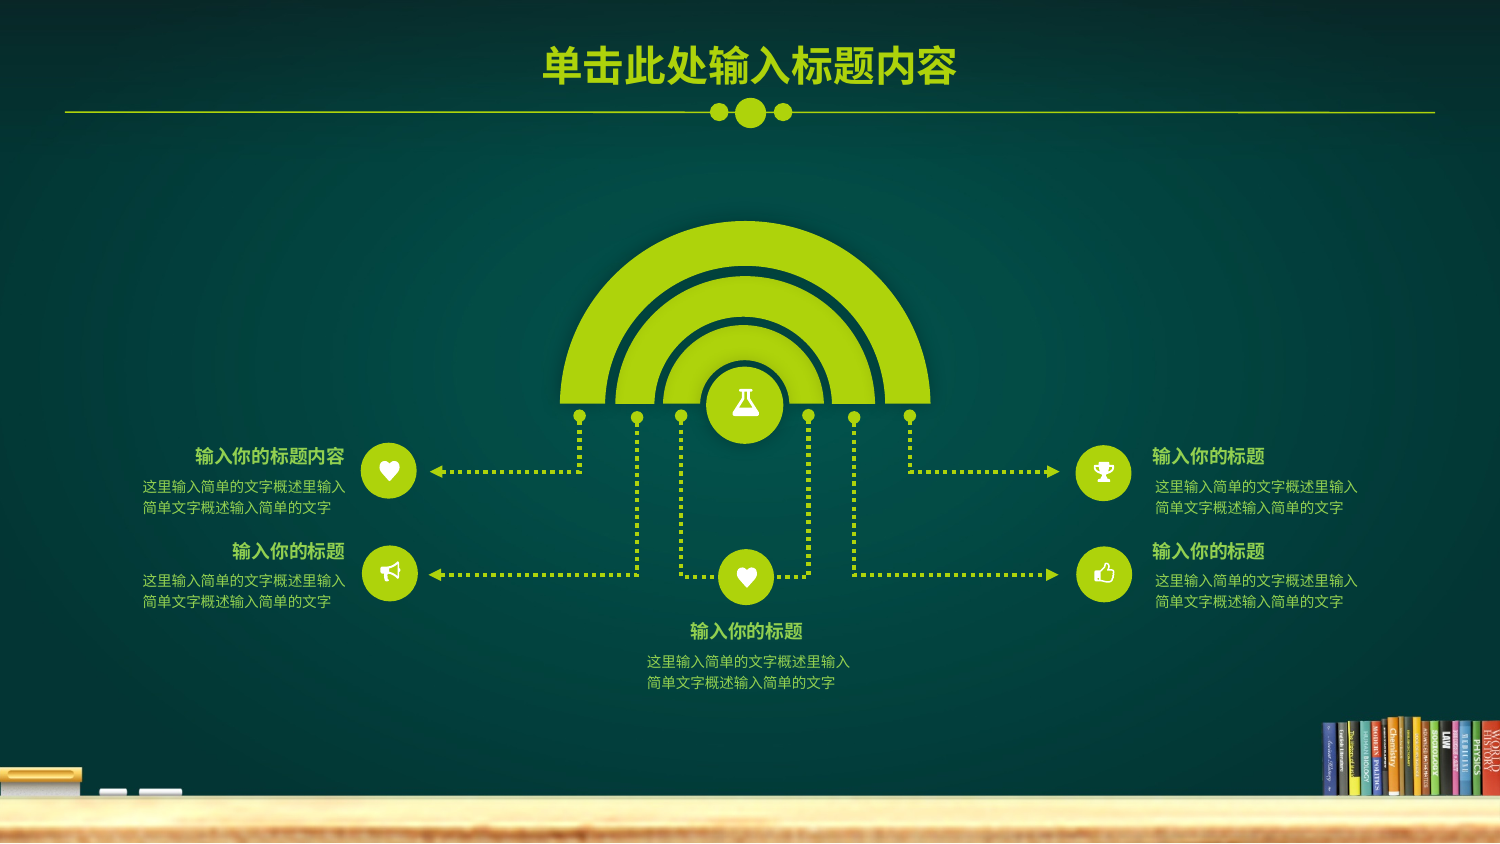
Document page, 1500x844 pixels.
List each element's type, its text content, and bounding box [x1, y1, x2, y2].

text_box [361, 545, 418, 602]
text_box [559, 220, 931, 404]
text_box 输入你的标题 [1152, 445, 1358, 473]
text_box [736, 567, 757, 588]
text_box [1075, 445, 1132, 502]
text_box [429, 409, 586, 478]
text_box [732, 388, 759, 417]
text_box [706, 366, 784, 415]
picture [0, 0, 1500, 844]
text_box [1094, 562, 1115, 583]
text_box 输入你的标题 [644, 620, 850, 648]
text_box [1093, 461, 1115, 482]
text_box 输入你的标题 [140, 539, 346, 567]
text_box 这里输入简单的文字概述里输入简单文字概述输入简单的文字 [142, 568, 348, 616]
text_box 输入你的标题内容 [140, 445, 346, 473]
text_box [360, 442, 417, 499]
text_box [1076, 546, 1133, 603]
text_box [380, 561, 401, 582]
text_box [903, 409, 1060, 478]
text_box [428, 411, 644, 581]
text_box [379, 460, 400, 482]
text_box 这里输入简单的文字概述里输入简单文字概述输入简单的文字 [646, 649, 852, 697]
text_box [847, 411, 1059, 581]
text_box [664, 330, 822, 404]
text_box [615, 279, 875, 404]
text_box 这里输入简单的文字概述里输入简单文字概述输入简单的文字 [142, 474, 348, 522]
text_box [674, 409, 815, 578]
text_box [718, 549, 775, 606]
text_box 这里输入简单的文字概述里输入简单文字概述输入简单的文字 [1155, 568, 1361, 616]
text_box 这里输入简单的文字概述里输入简单文字概述输入简单的文字 [1155, 474, 1361, 522]
text_box 单击此处输入标题内容 [526, 32, 974, 97]
text_box 输入你的标题 [1152, 539, 1358, 567]
